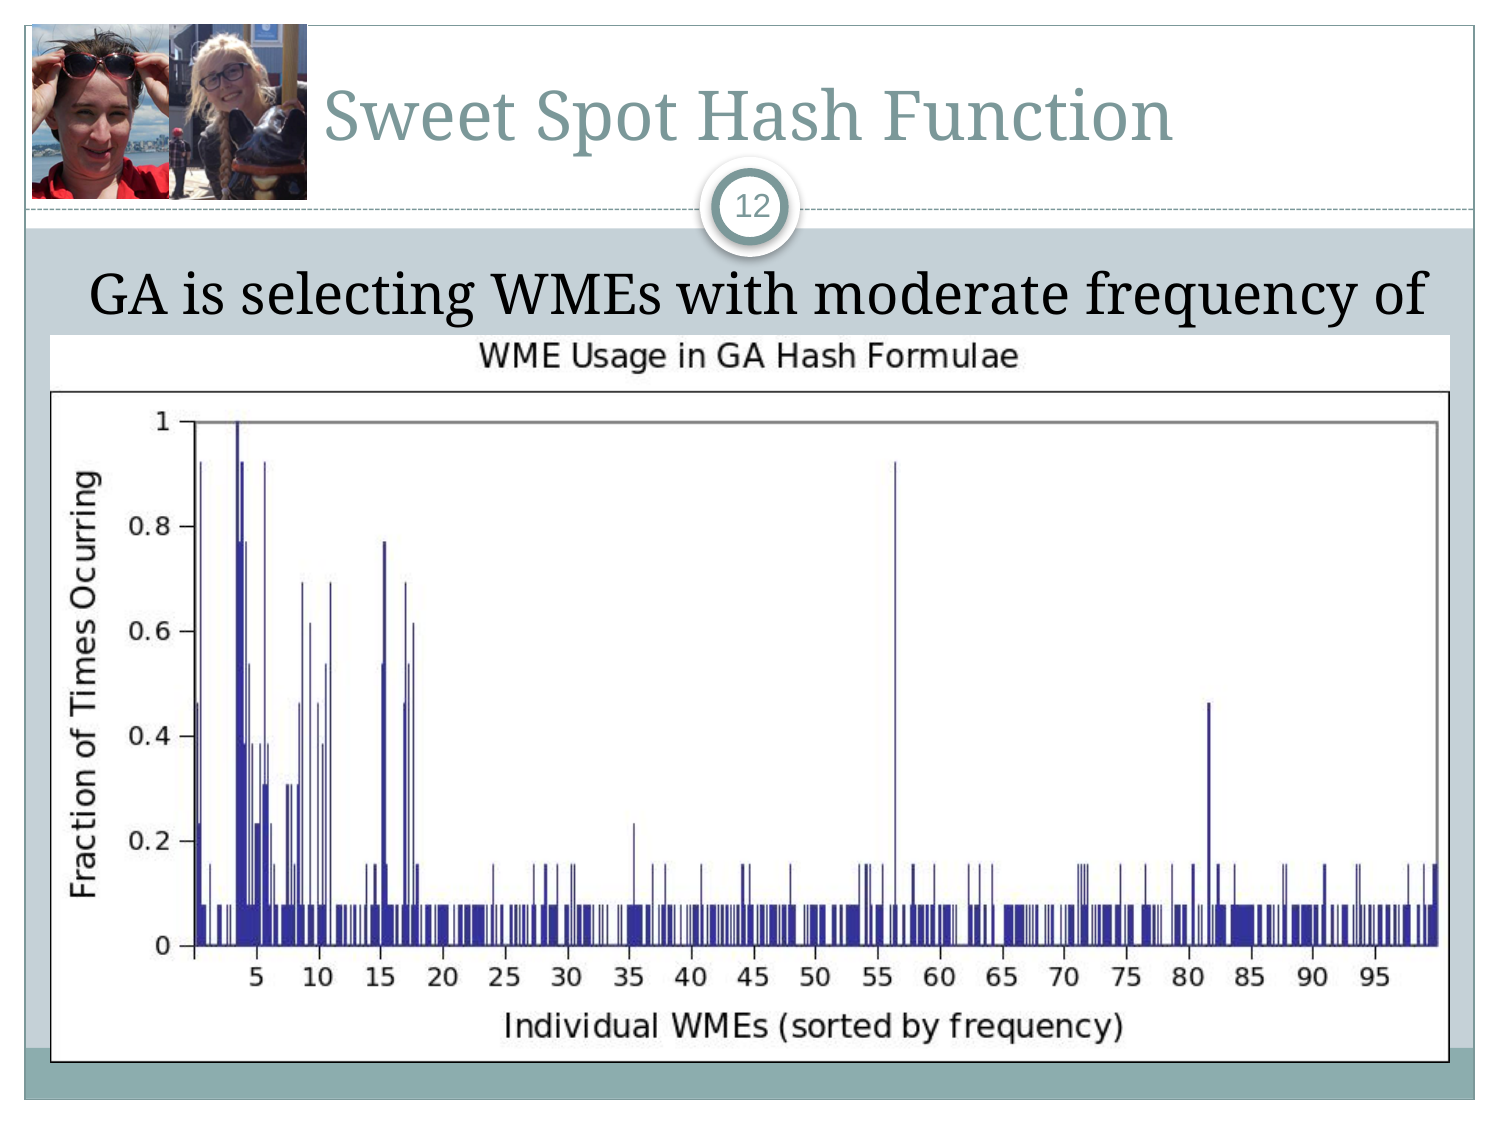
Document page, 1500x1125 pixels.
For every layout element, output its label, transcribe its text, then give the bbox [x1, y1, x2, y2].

picture [50, 335, 1450, 1063]
title Sweet Spot Hash Function [314, 37, 1450, 162]
slide_number 12 [715, 168, 791, 241]
picture [31, 24, 308, 201]
list GA is selecting WMEs with moderate frequency of use. [49, 250, 1473, 1063]
